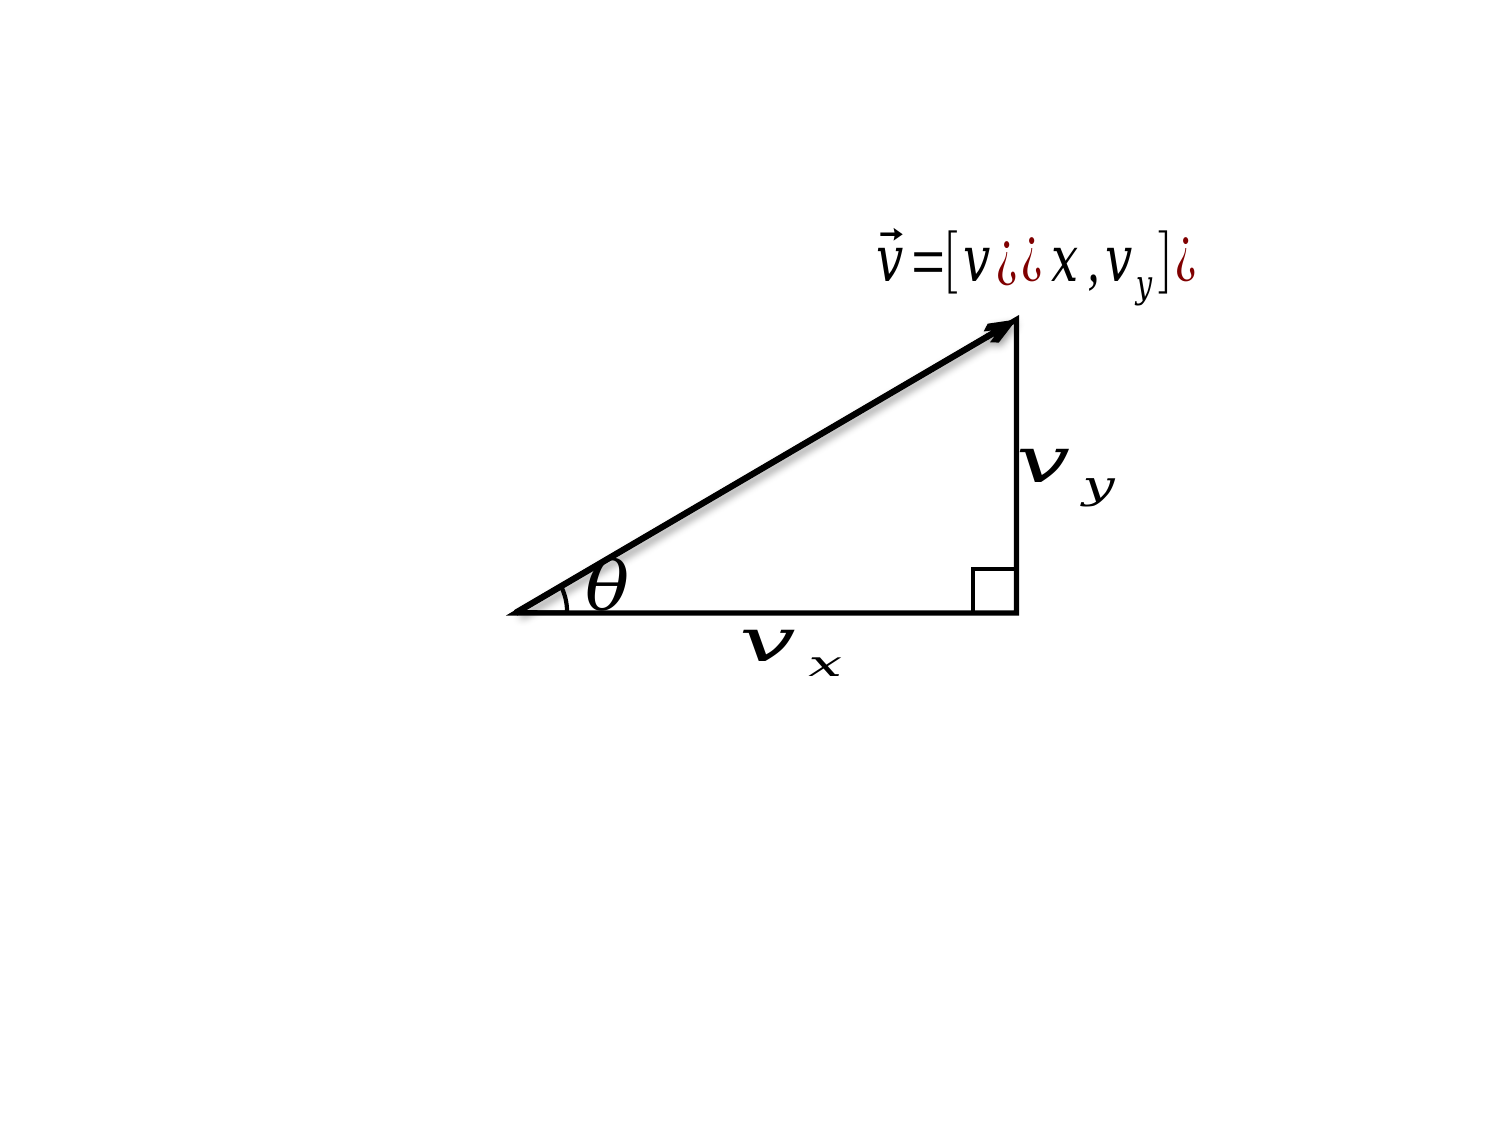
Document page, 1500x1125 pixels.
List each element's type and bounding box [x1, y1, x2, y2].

text_box [515, 319, 1017, 613]
